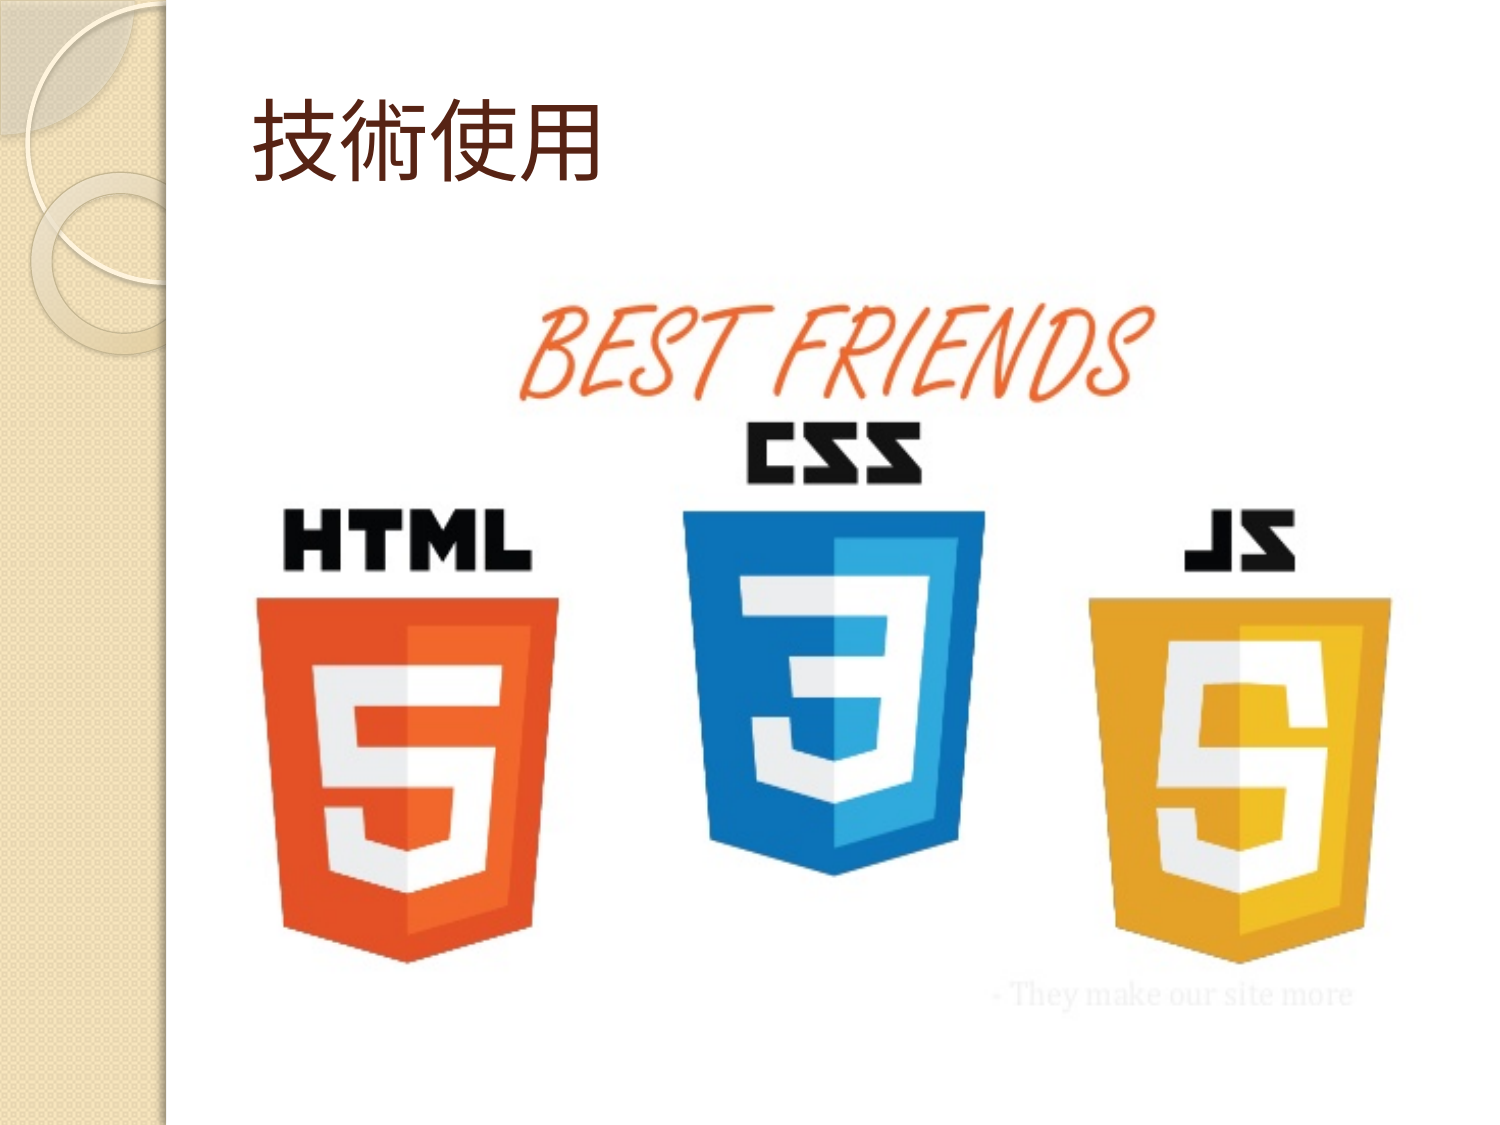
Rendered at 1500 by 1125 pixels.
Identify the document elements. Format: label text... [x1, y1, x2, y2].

title 技術使用 [235, 45, 1466, 233]
picture [182, 243, 1483, 1021]
